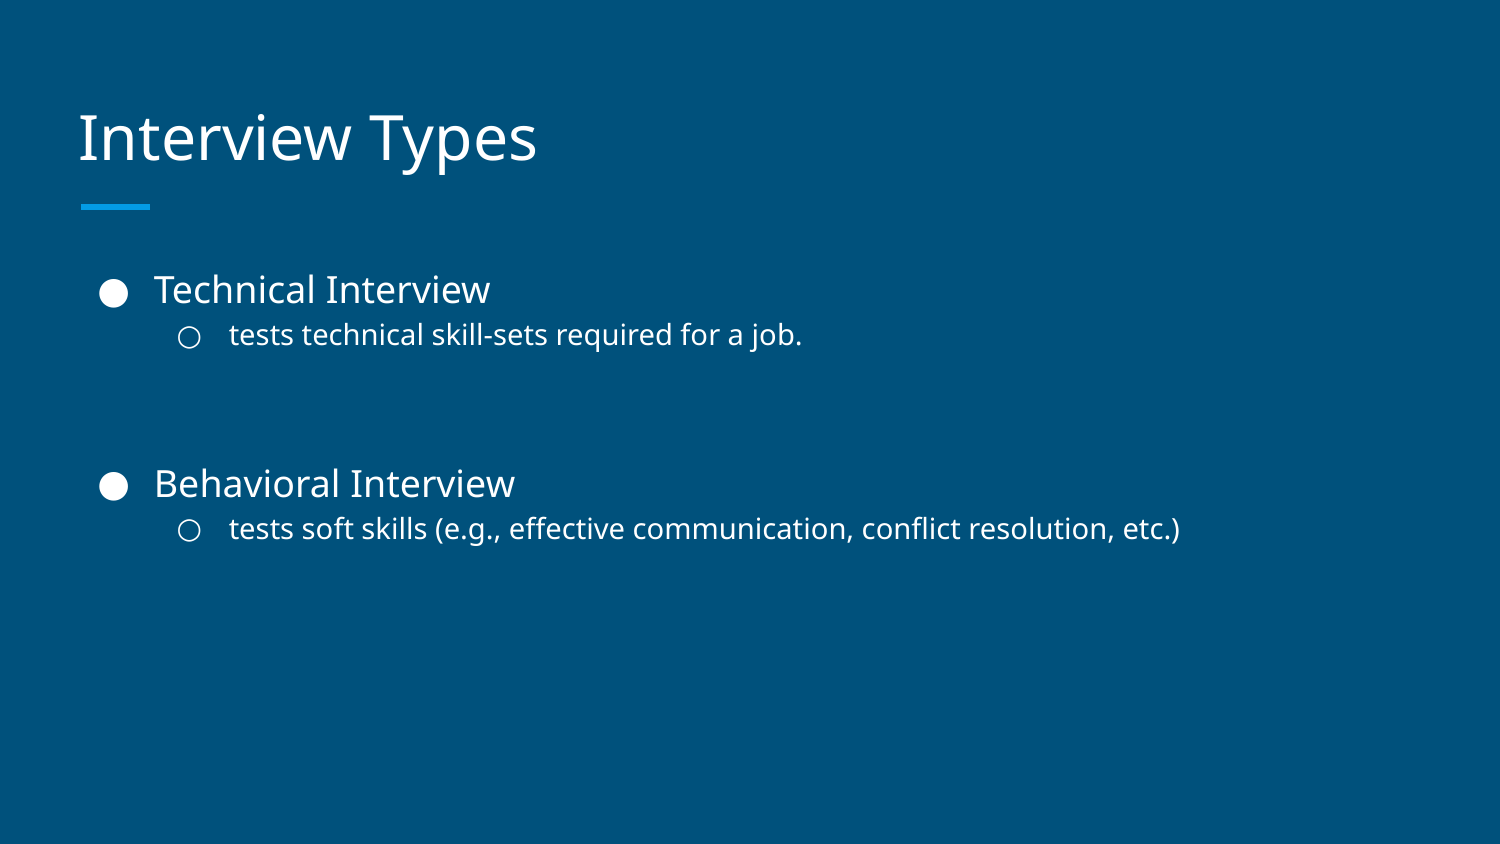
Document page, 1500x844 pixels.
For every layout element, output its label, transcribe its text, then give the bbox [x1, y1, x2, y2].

title Interview Types [63, 75, 1437, 188]
list Technical Interview tests technical skill-sets required for a job. Behavioral Interview tests soft skills (e.g., effective communication, conflict resolution, etc.) [63, 244, 1437, 750]
